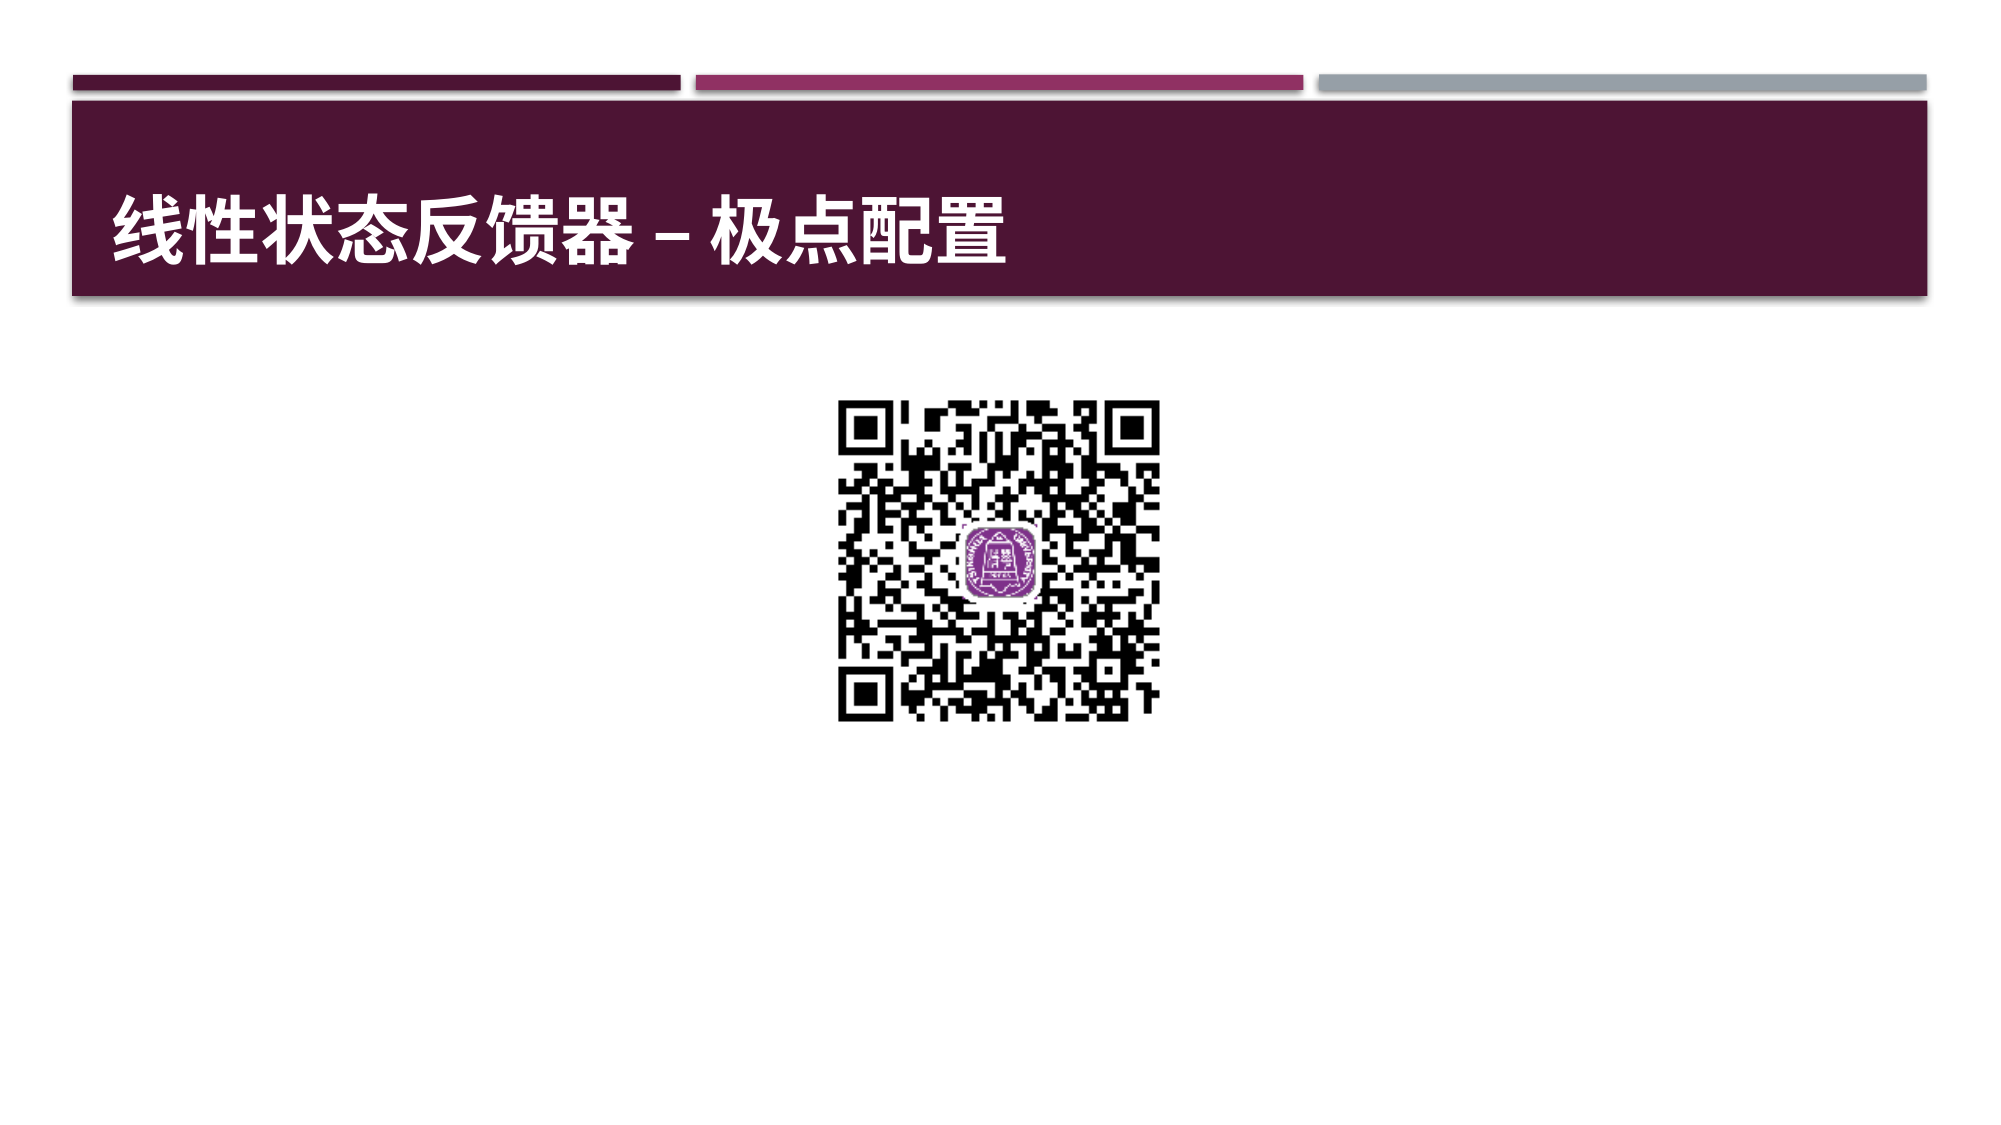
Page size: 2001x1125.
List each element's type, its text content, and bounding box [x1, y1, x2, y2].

title 线性状态反馈器 – 极点配置 [95, 115, 1905, 282]
picture [811, 374, 1188, 751]
